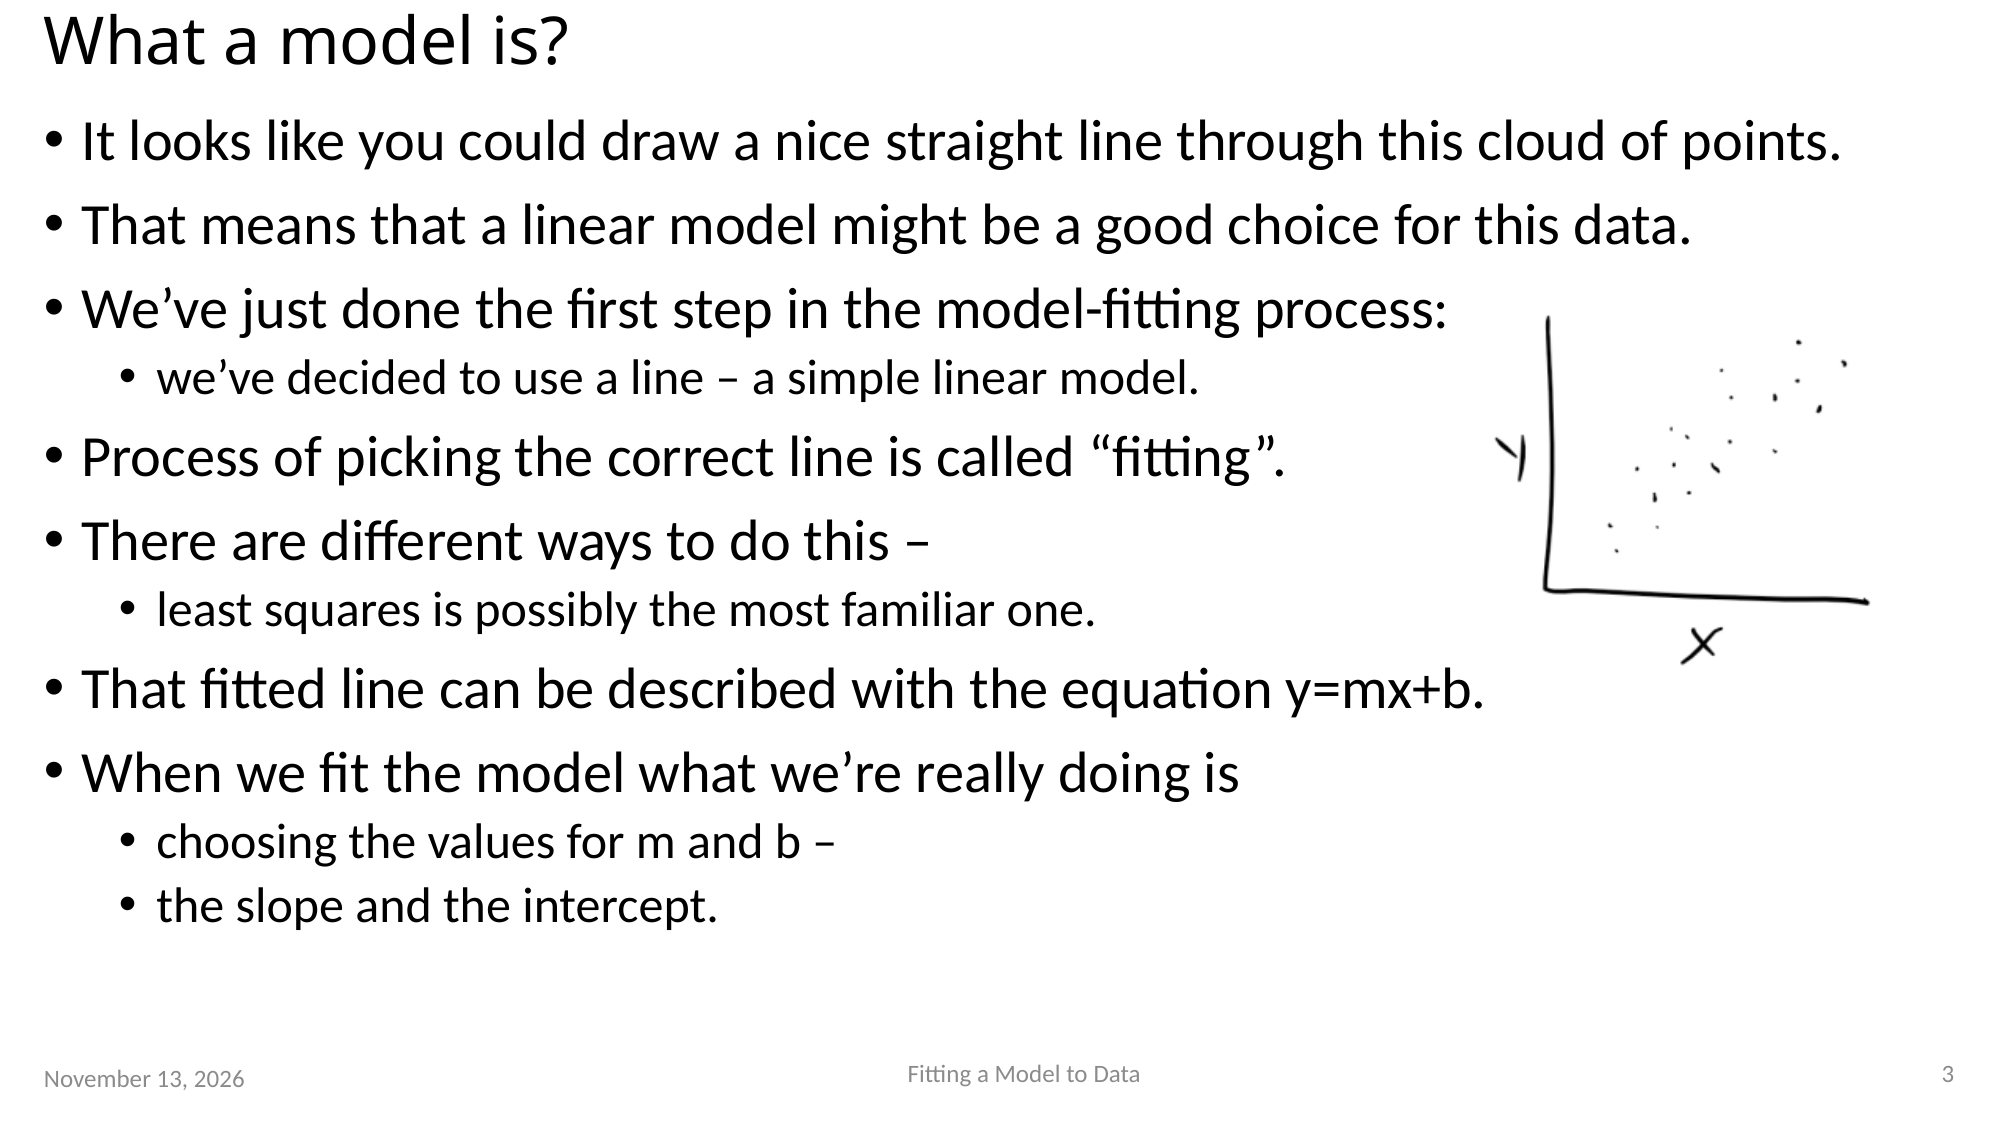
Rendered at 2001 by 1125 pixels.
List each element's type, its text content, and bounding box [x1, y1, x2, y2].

slide_number 3 [1717, 1042, 1970, 1103]
picture [1471, 269, 1925, 703]
title What a model is? [29, 0, 1970, 88]
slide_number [29, 1047, 332, 1108]
list It looks like you could draw a nice straight line through this cloud of points. That means that a linear model might be a good choice for this data. We’ve just done the first step in the model-fitting process: we’ve decided to use a line – a simple linear model. Process of picking the correct line is called “fitting”. There are different ways to do this – least squares is possibly the most familiar one. That fitted line can be described with the equation y=mx+b. When we fit the model what we’re really doing is choosing the values for m and b – the slope and the intercept. [29, 102, 1970, 1014]
footer Fitting a Model to Data [350, 1042, 1699, 1103]
